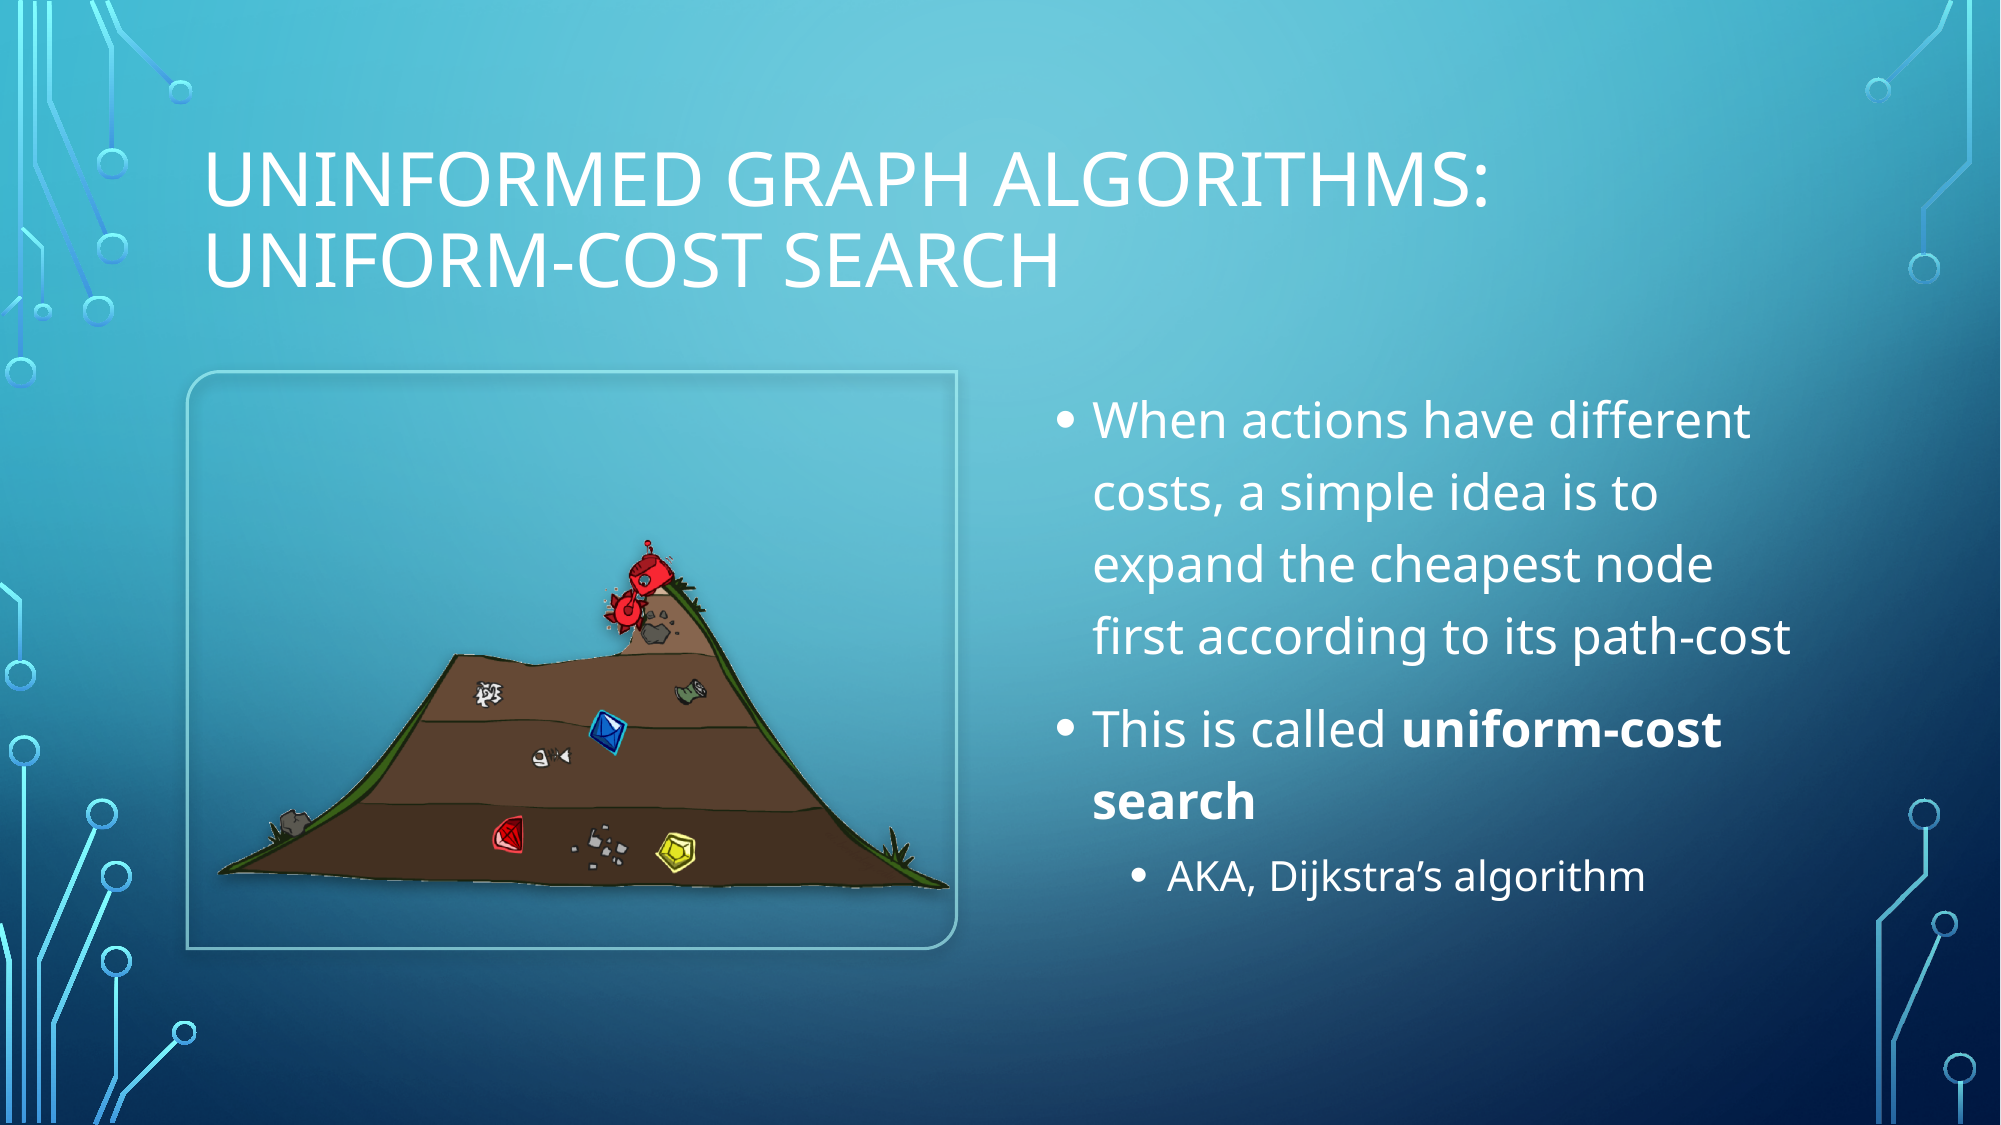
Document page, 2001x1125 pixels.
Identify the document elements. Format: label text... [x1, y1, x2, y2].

picture [186, 371, 957, 949]
list When actions have different costs, a simple idea is to expand the cheapest node first according to its path-cost This is called uniform-cost search AKA, Dijkstra’s algorithm [1039, 369, 1813, 950]
title Uninformed Graph Algorithms: Uniform-Cost Search [187, 101, 1813, 344]
